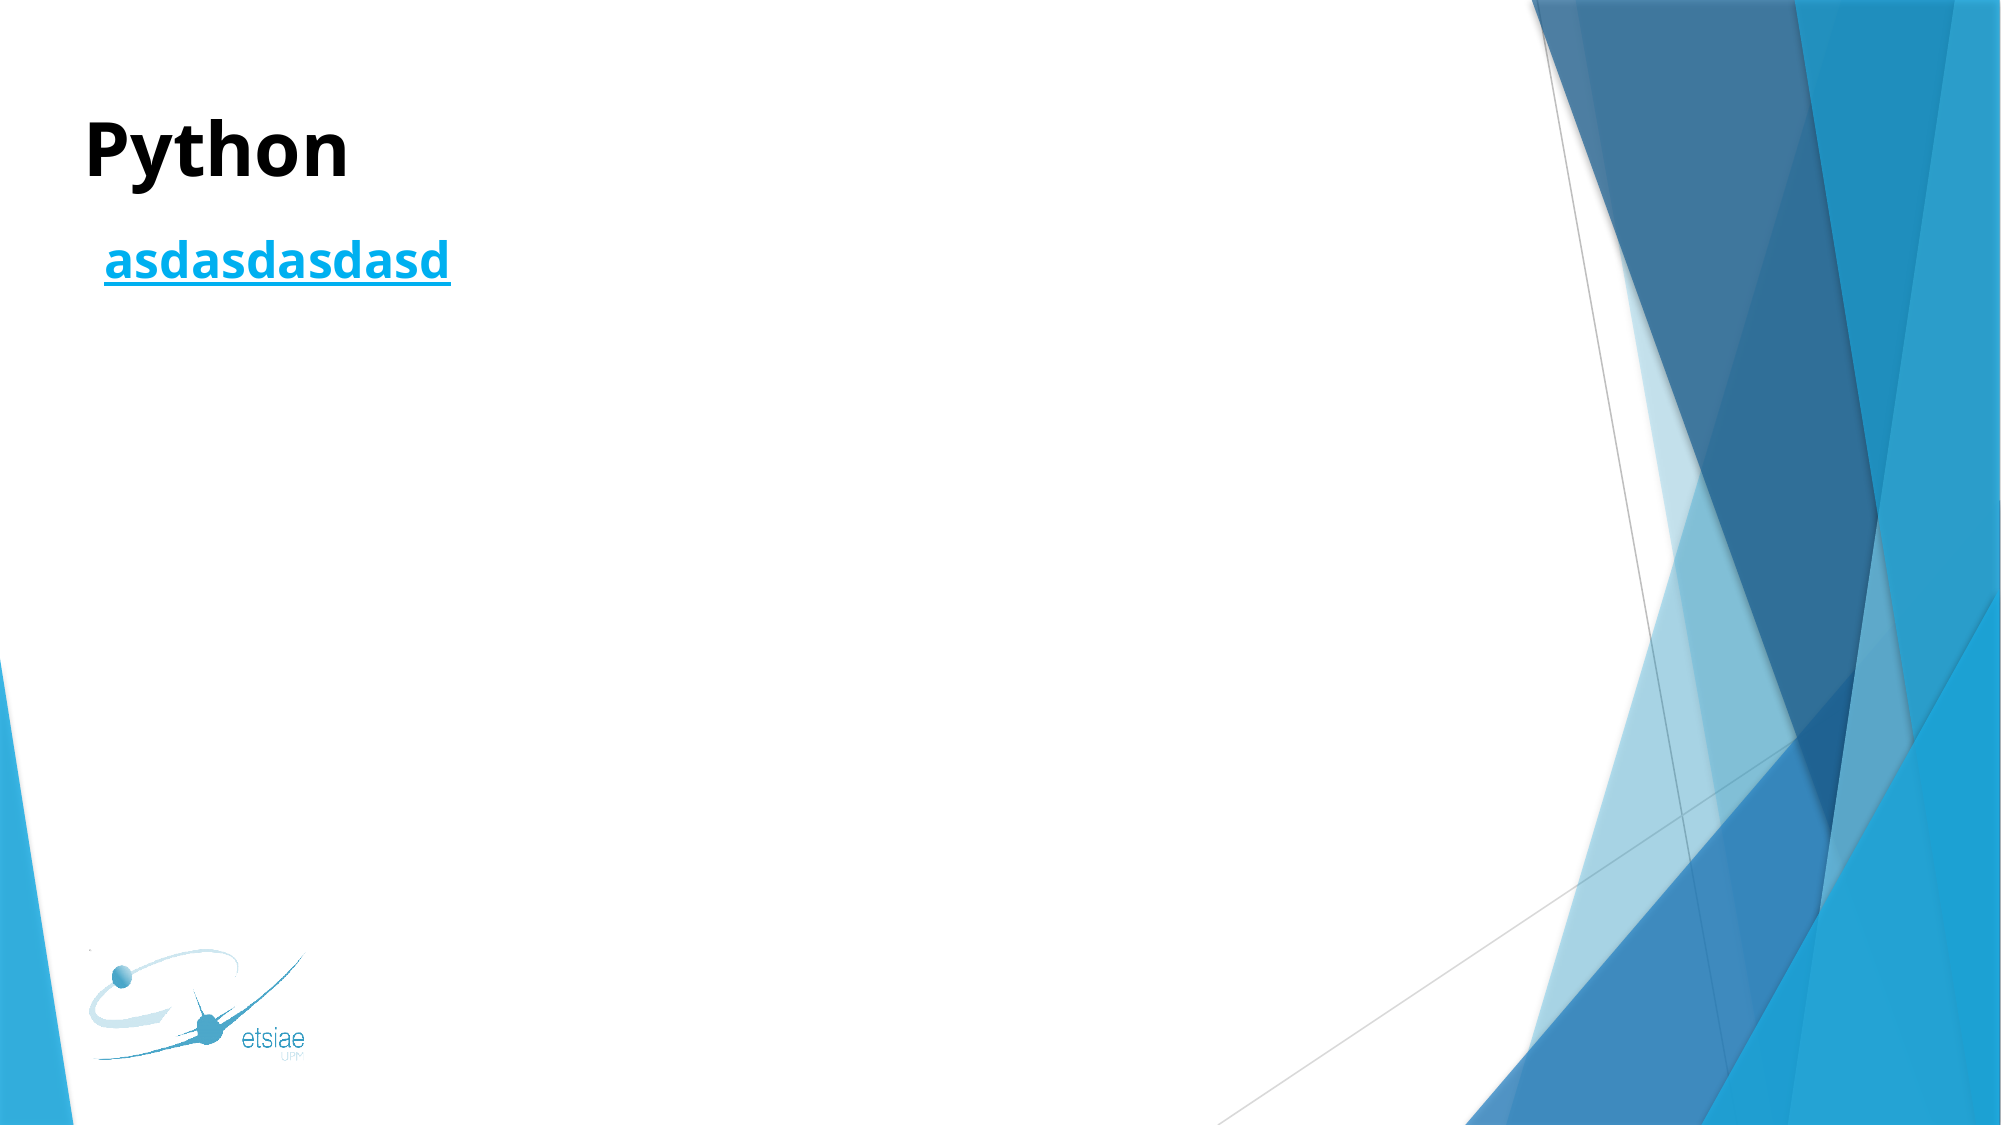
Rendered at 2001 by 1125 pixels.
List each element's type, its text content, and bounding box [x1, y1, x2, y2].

text_box asdasdasdasd [89, 221, 657, 296]
title Python [68, 93, 1564, 223]
picture [88, 949, 307, 1064]
